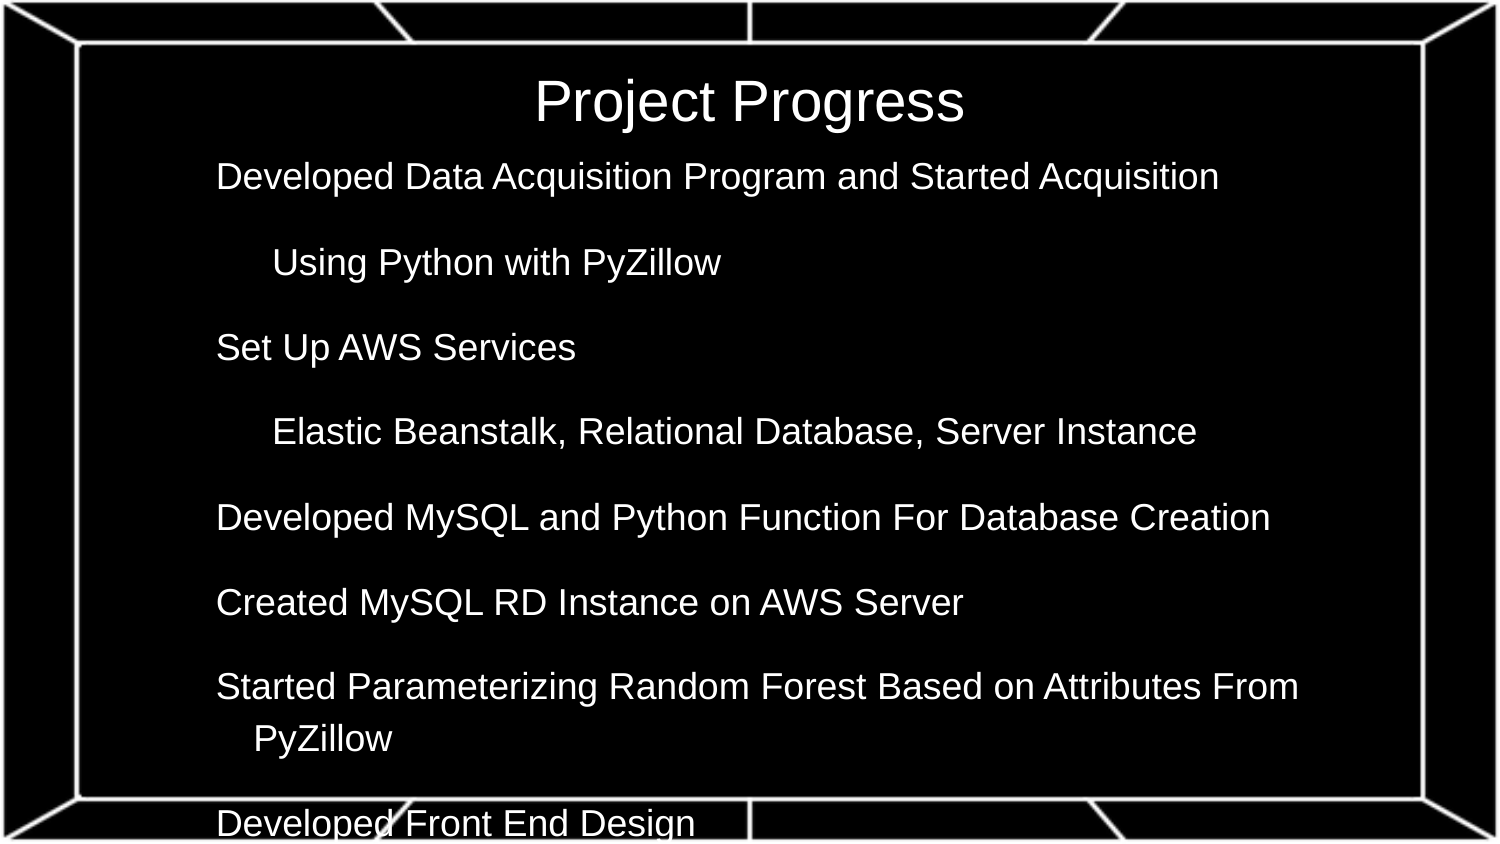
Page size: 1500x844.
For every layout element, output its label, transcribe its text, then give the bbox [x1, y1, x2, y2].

title Project Progress [51, 48, 1449, 142]
list Developed Data Acquisition Program and Started Acquisition Using Python with PyZillow Set Up AWS Services Elastic Beanstalk, Relational Database, Server Instance Developed MySQL and Python Function For Database Creation Created MySQL RD Instance on AWS Server Started Parameterizing Random Forest Based on Attributes From PyZillow Developed Front End Design Began Developing Front End [163, 130, 1449, 714]
picture [0, 0, 1500, 844]
